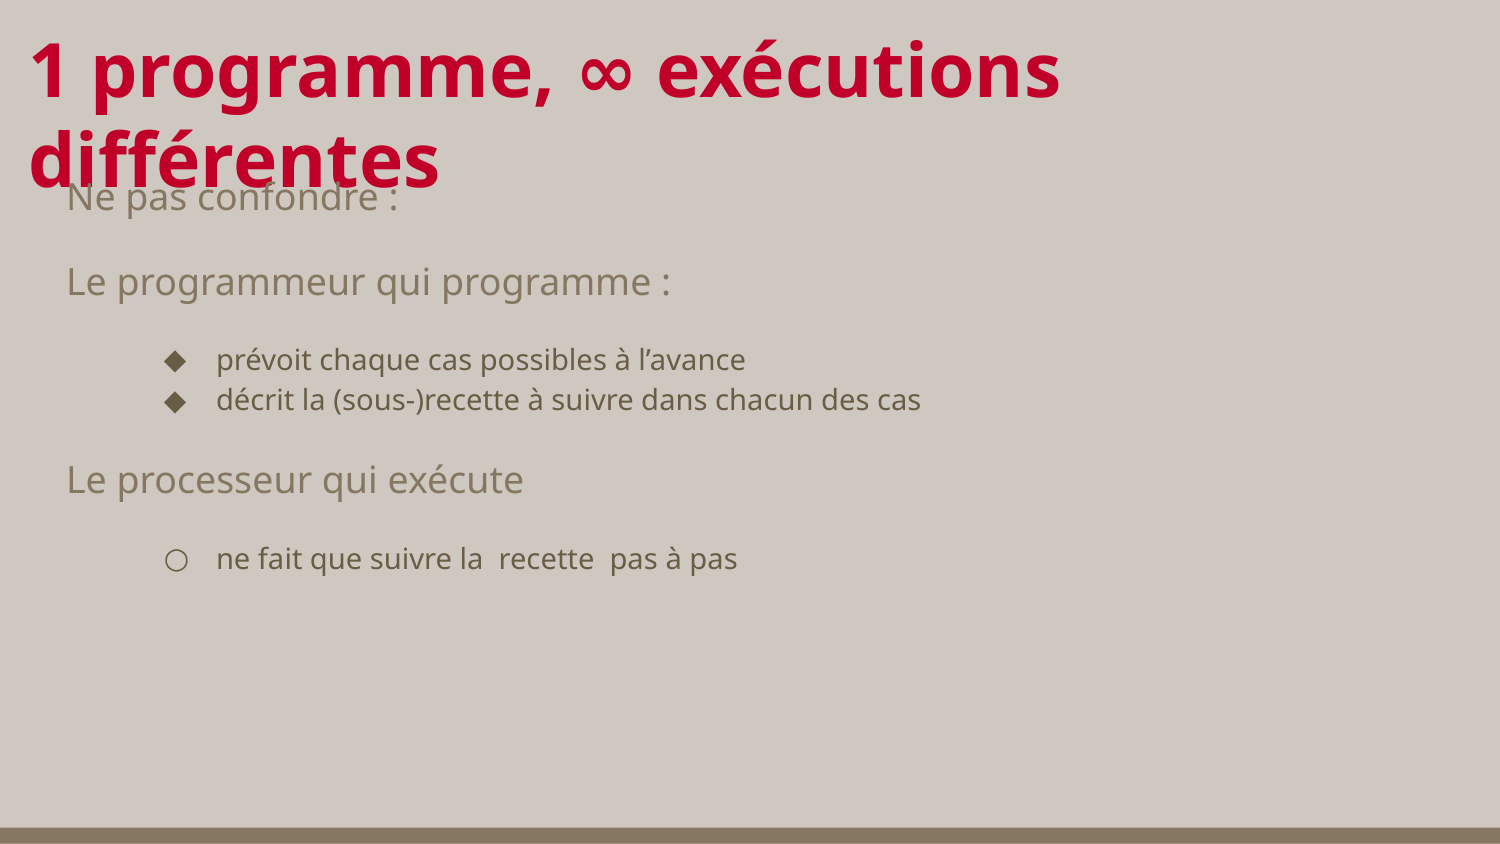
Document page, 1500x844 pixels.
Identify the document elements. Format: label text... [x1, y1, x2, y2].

title 1 programme, ∞ exécutions différentes [13, 7, 1411, 124]
list Ne pas confondre : Le programmeur qui programme : prévoit chaque cas possibles à l’avance décrit la (sous-)recette à suivre dans chacun des cas Le processeur qui exécute ne fait que suivre la recette pas à pas [51, 151, 1449, 693]
